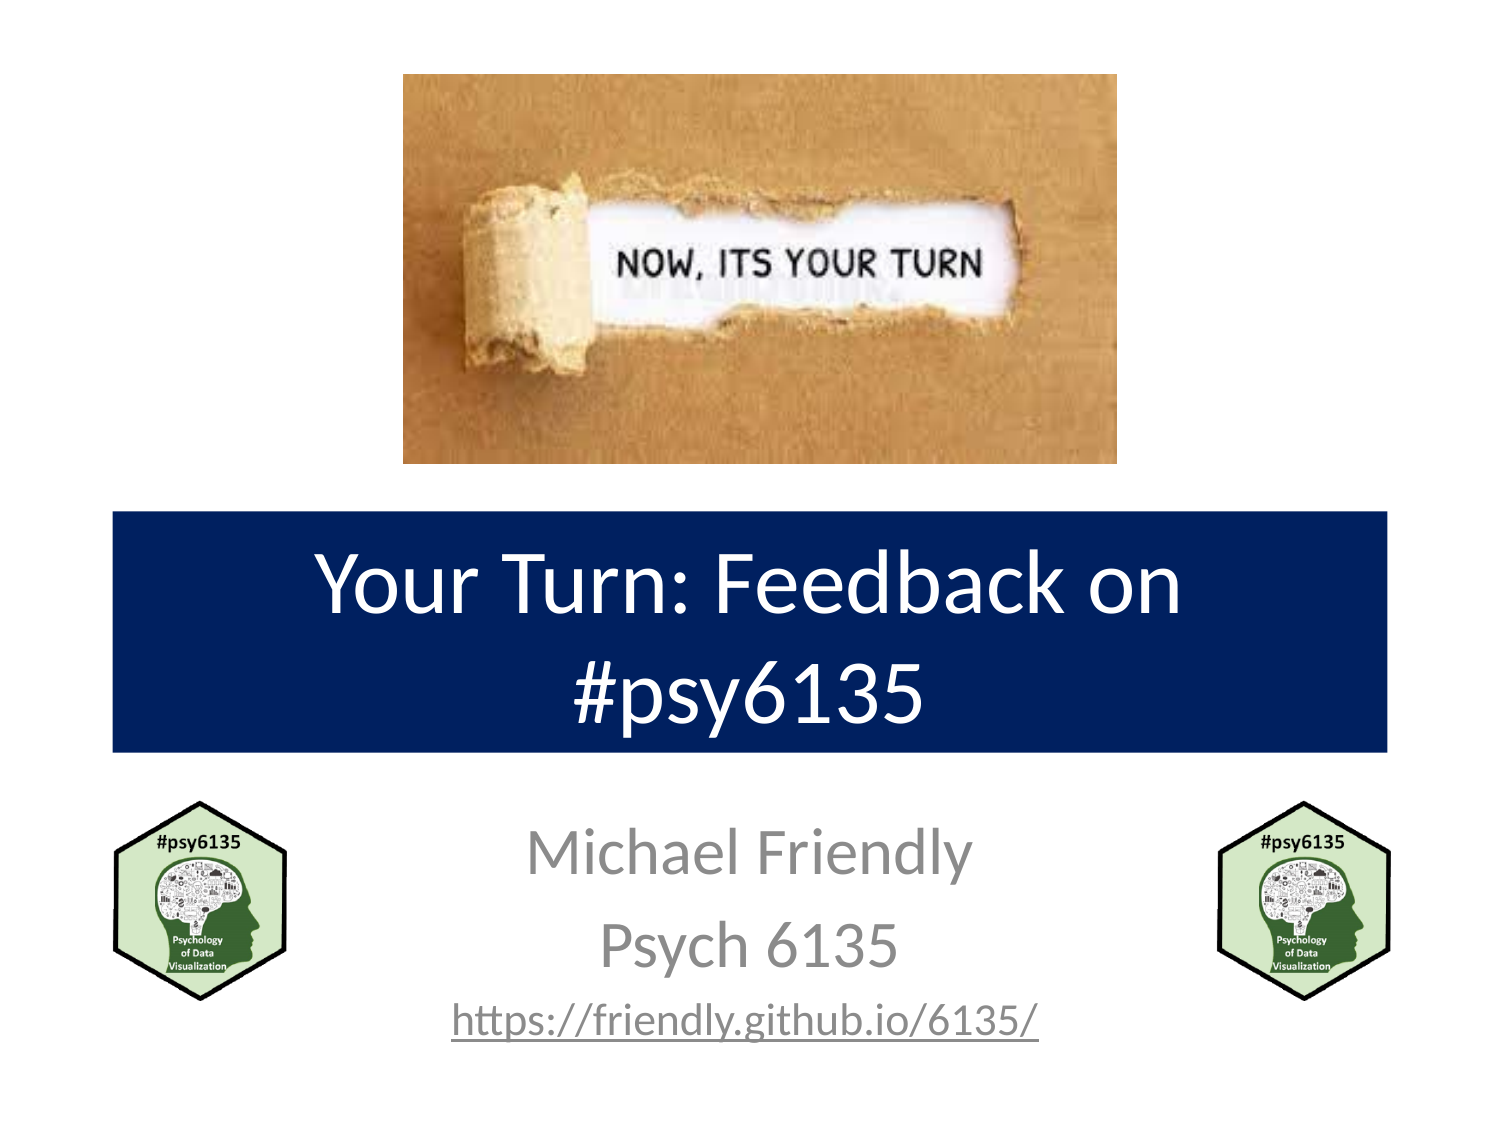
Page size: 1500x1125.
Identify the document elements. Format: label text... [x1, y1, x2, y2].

picture [1215, 799, 1391, 1001]
subtitle Michael Friendly Psych 6135 https://friendly.github.io/6135/ [225, 800, 1275, 1088]
picture [403, 74, 1117, 465]
picture [112, 799, 288, 1001]
title Your Turn: Feedback on #psy6135 [112, 511, 1388, 753]
